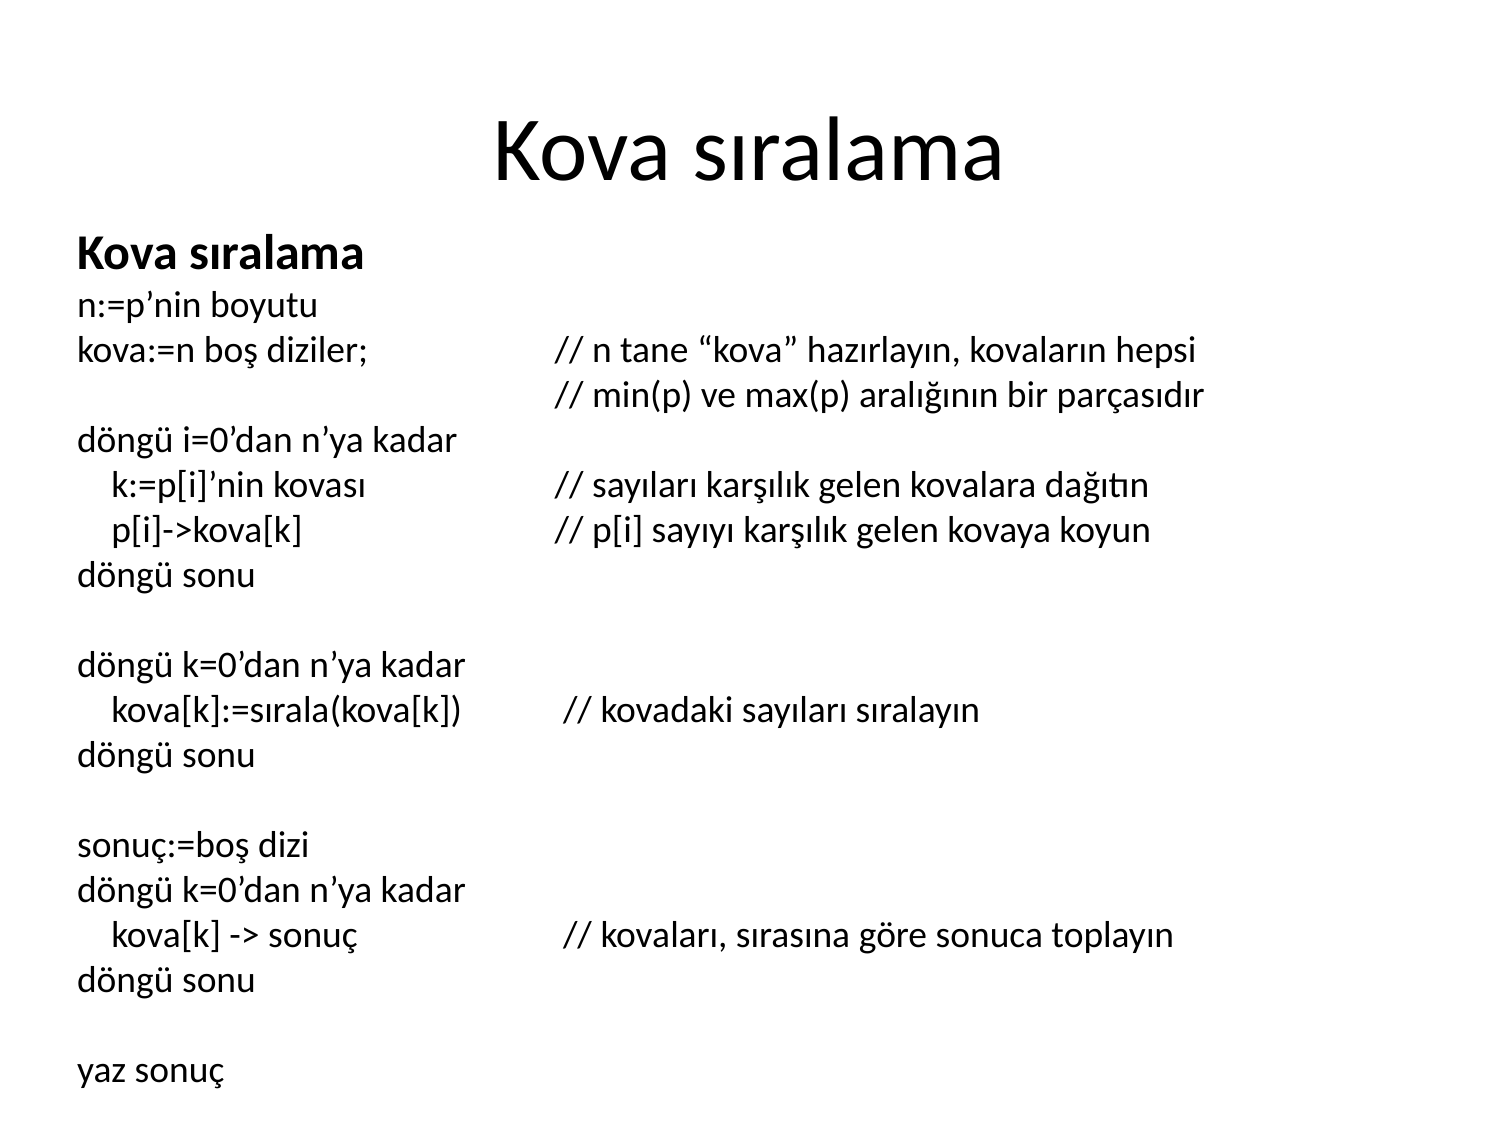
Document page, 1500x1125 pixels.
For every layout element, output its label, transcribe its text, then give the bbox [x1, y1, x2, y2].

text_box Kova sıralama n:=p’nin boyutu kova:=n boş diziler; // n tane “kova” hazırlayın, kovaların hepsi // min(p) ve max(p) aralığının bir parçasıdır döngü i=0’dan n’ya kadar k:=p[i]’nin kovası // sayıları karşılık gelen kovalara dağıtın p[i]->kova[k] // p[i] sayıyı karşılık gelen kovaya koyun döngü sonu döngü k=0’dan n’ya kadar kova[k]:=sırala(kova[k]) // kovadaki sayıları sıralayın döngü sonu sonuç:=boş dizi döngü k=0’dan n’ya kadar kova[k] -> sonuç // kovaları, sırasına göre sonuca toplayın döngü sonu yaz sonuç [62, 212, 1400, 1098]
title Kova sıralama [75, 50, 1425, 238]
